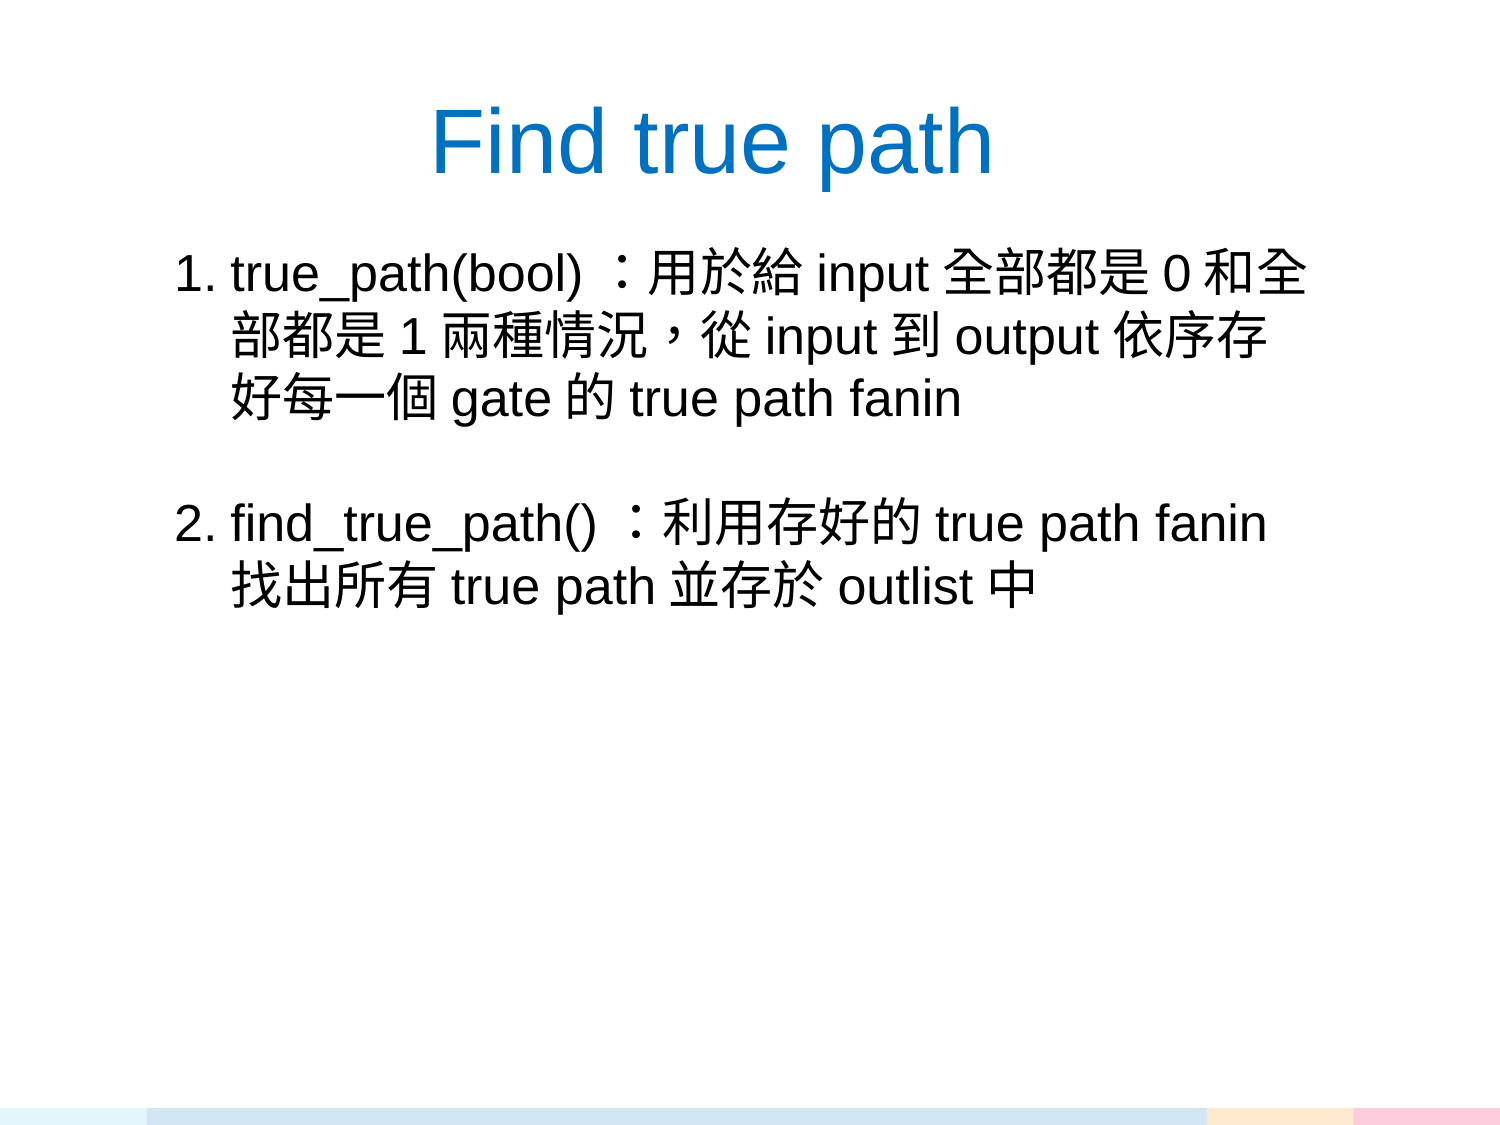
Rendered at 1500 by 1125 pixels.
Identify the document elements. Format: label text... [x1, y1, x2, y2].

text_box Find true path [182, 42, 1243, 231]
text_box true_path(bool)：用於給input全部都是0和全部都是1兩種情況，從input到output依序存好每一個gate的true path fanin find_true_path()：利用存好的true path fanin找出所有true path並存於outlist中 [159, 232, 1329, 988]
